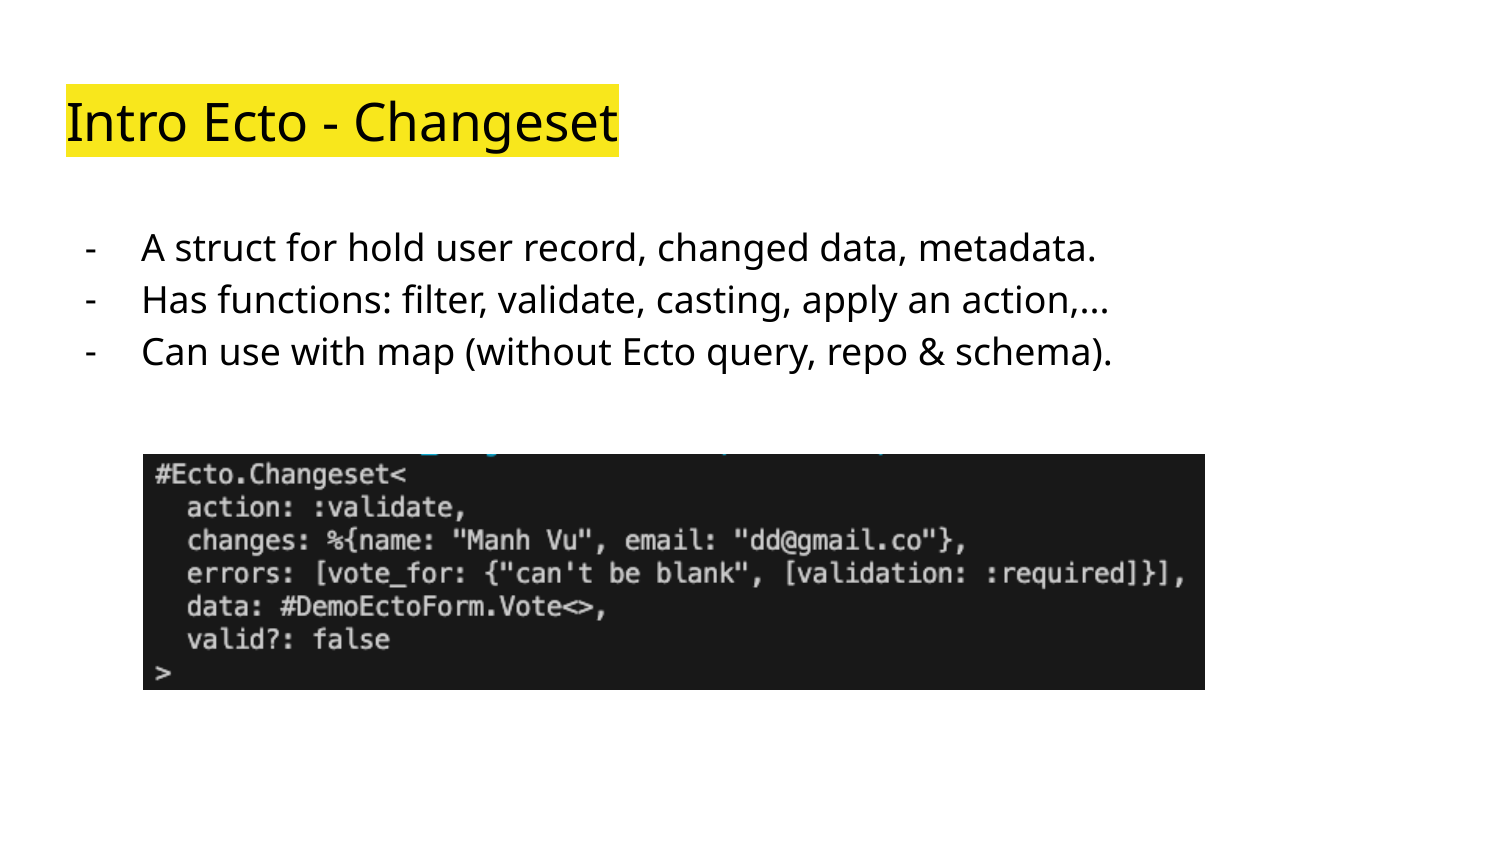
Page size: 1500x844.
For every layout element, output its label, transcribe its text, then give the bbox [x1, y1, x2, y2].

picture [143, 454, 1205, 690]
title Intro Ecto - Changeset [51, 72, 1449, 167]
list A struct for hold user record, changed data, metadata. Has functions: filter, validate, casting, apply an action,... Can use with map (without Ecto query, repo & schema). [51, 202, 1449, 750]
